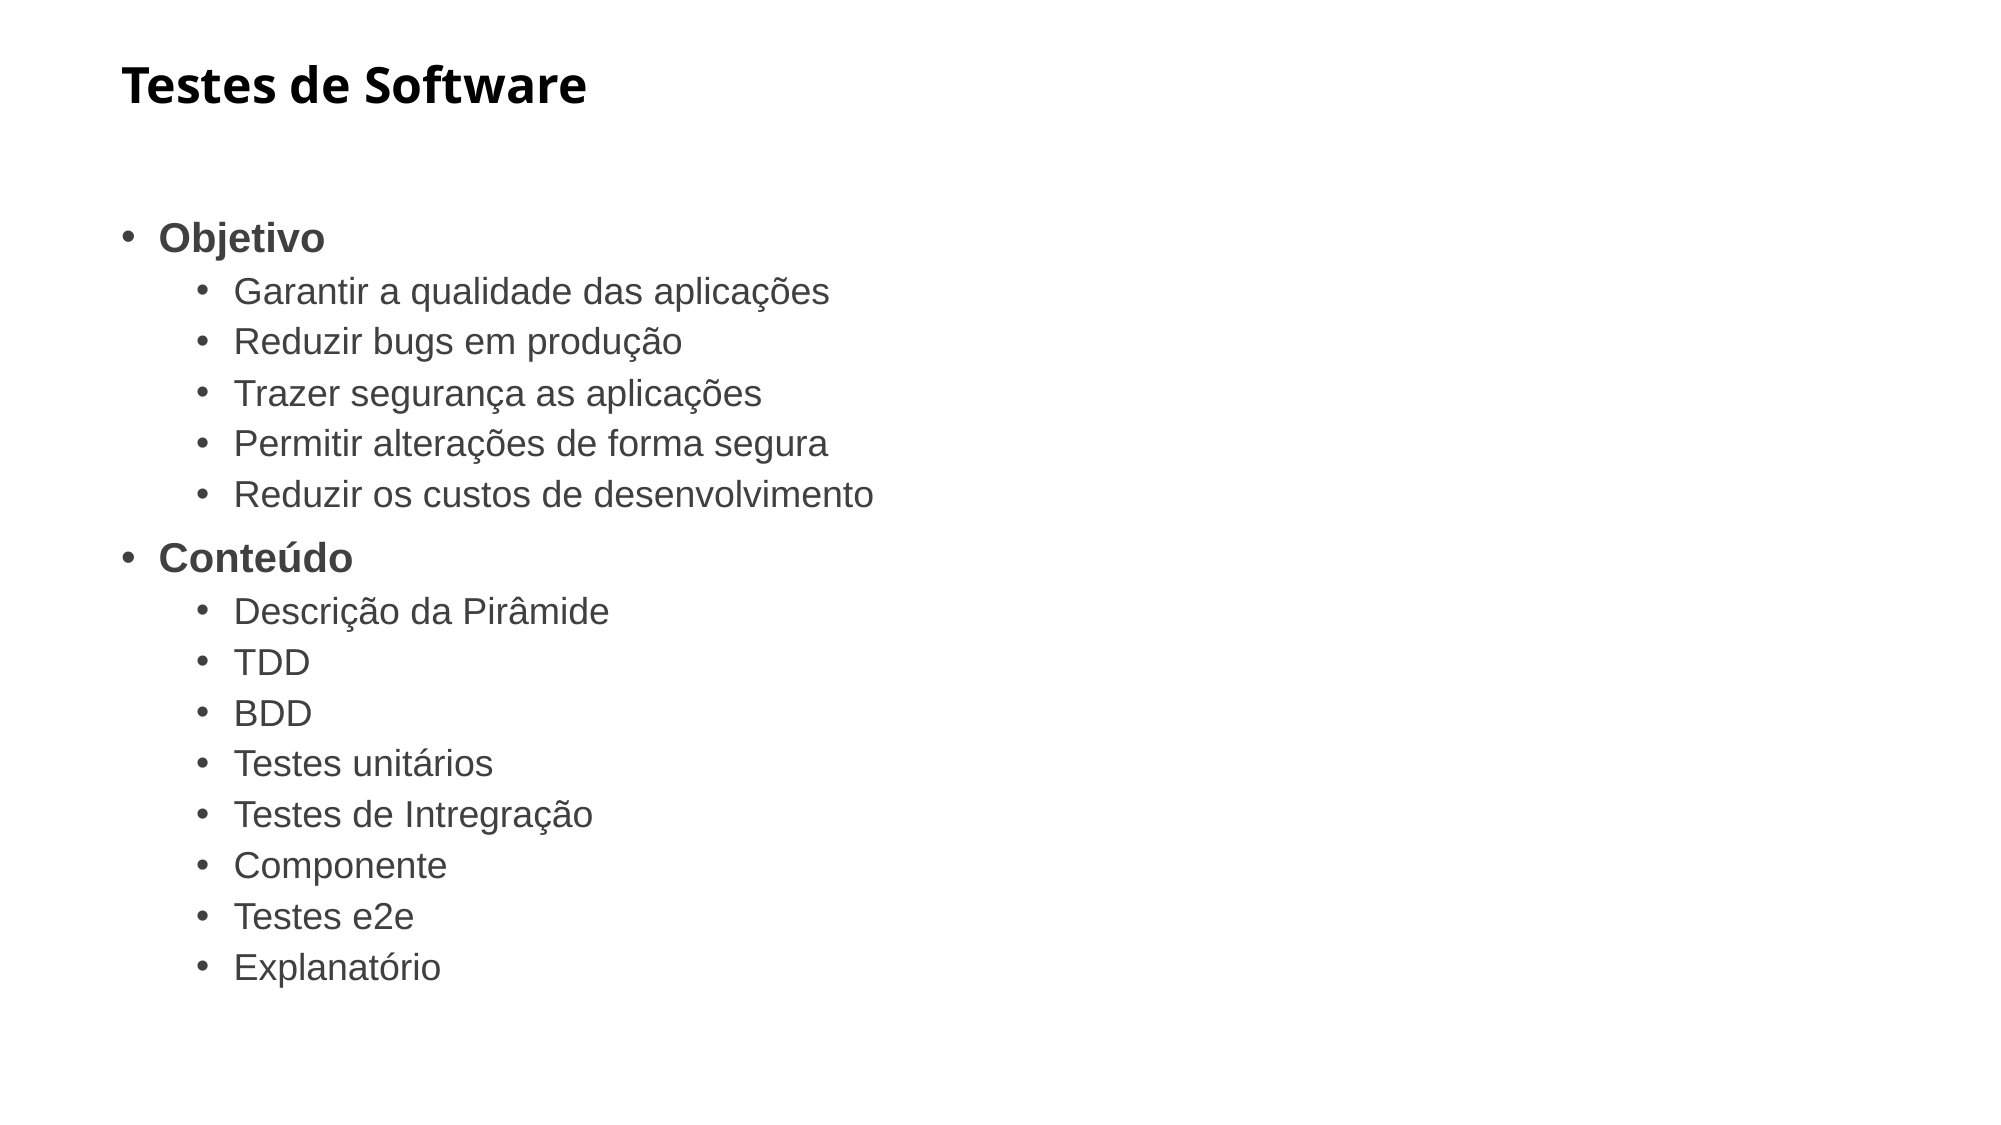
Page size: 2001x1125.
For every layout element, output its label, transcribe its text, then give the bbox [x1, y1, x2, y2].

title Testes de Software [106, 14, 1832, 162]
list Objetivo Garantir a qualidade das aplicações Reduzir bugs em produção Trazer segurança as aplicações Permitir alterações de forma segura Reduzir os custos de desenvolvimento Conteúdo Descrição da Pirâmide TDD BDD Testes unitários Testes de Intregração Componente Testes e2e Explanatório [106, 208, 1832, 1029]
